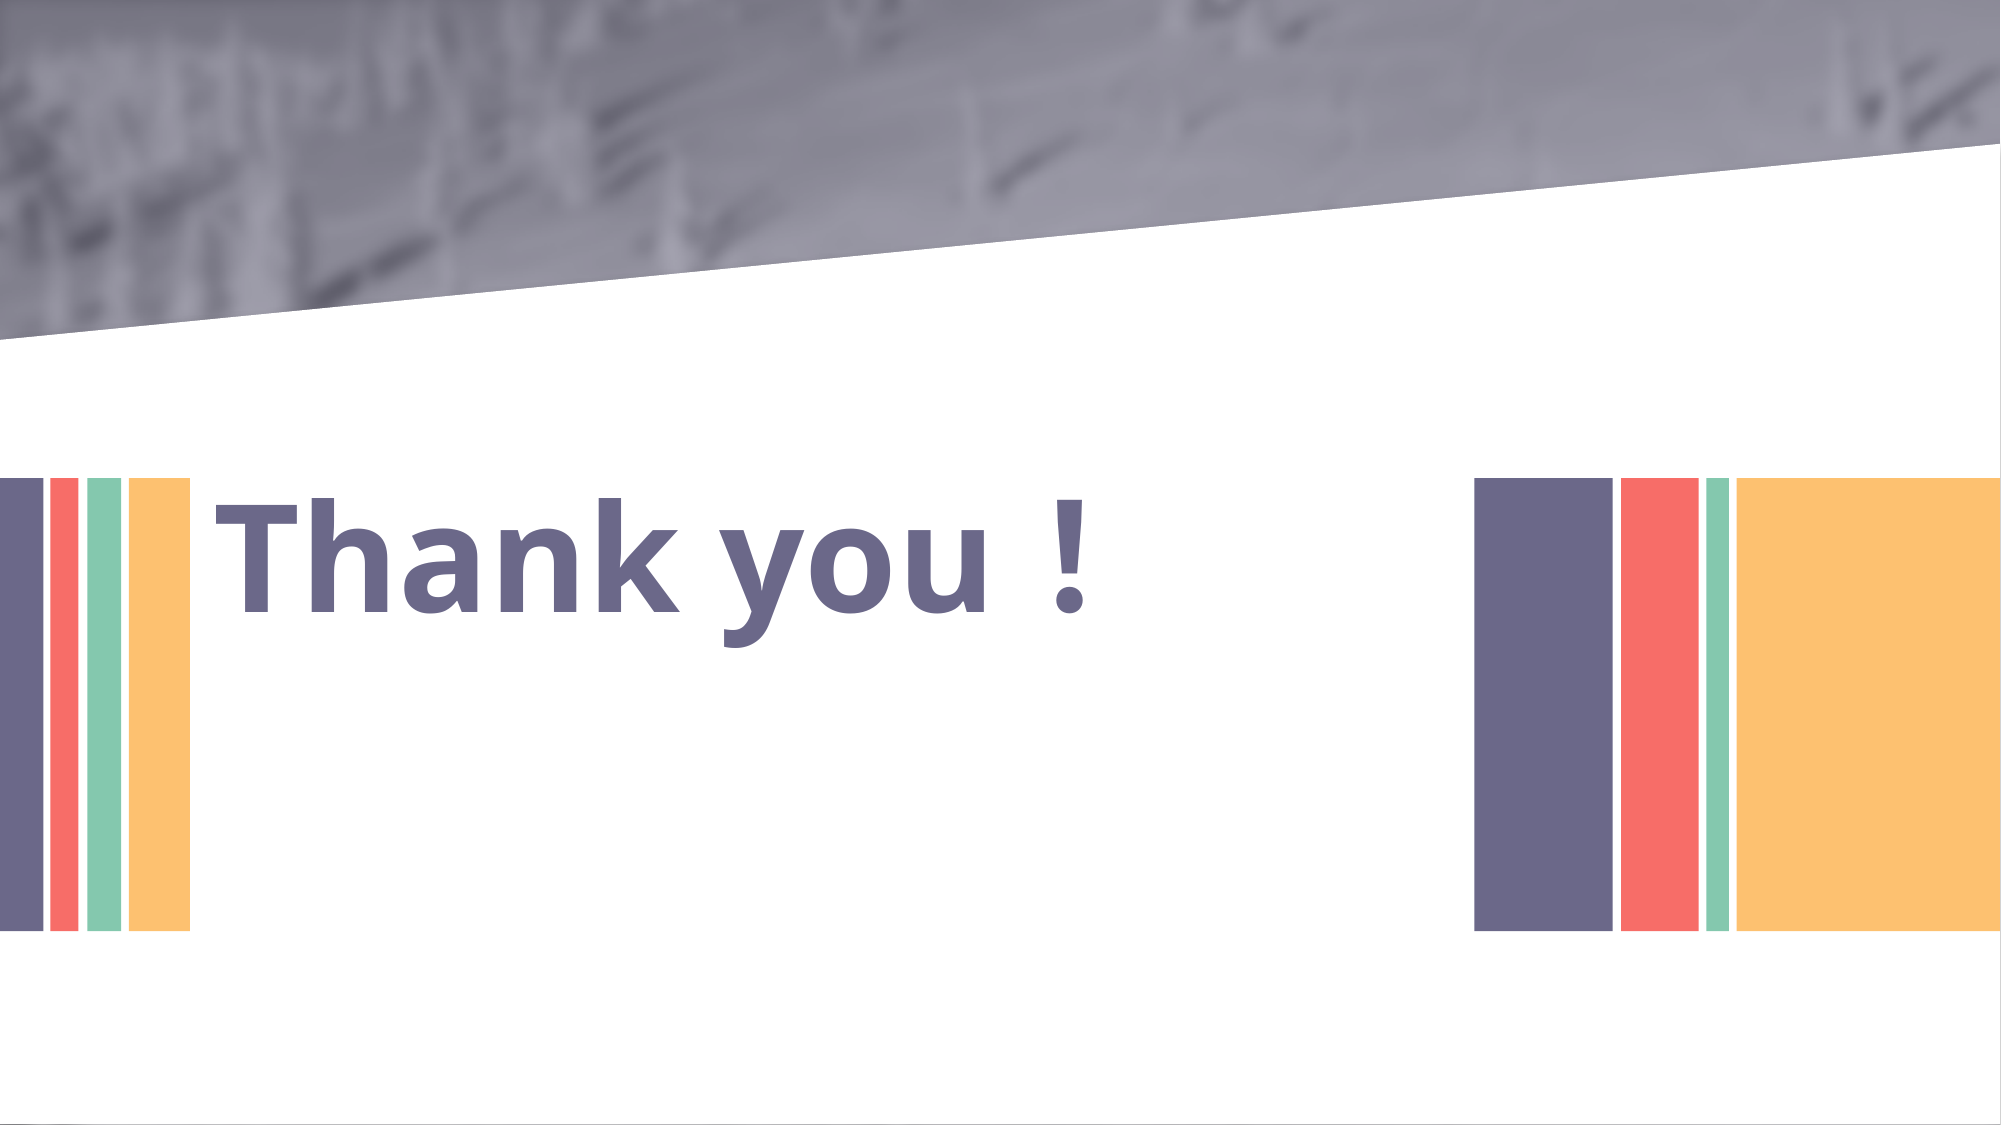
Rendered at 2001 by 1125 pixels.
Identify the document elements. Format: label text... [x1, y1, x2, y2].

text_box Thank you！ [198, 454, 1197, 650]
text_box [0, 478, 190, 932]
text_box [1474, 478, 2000, 932]
